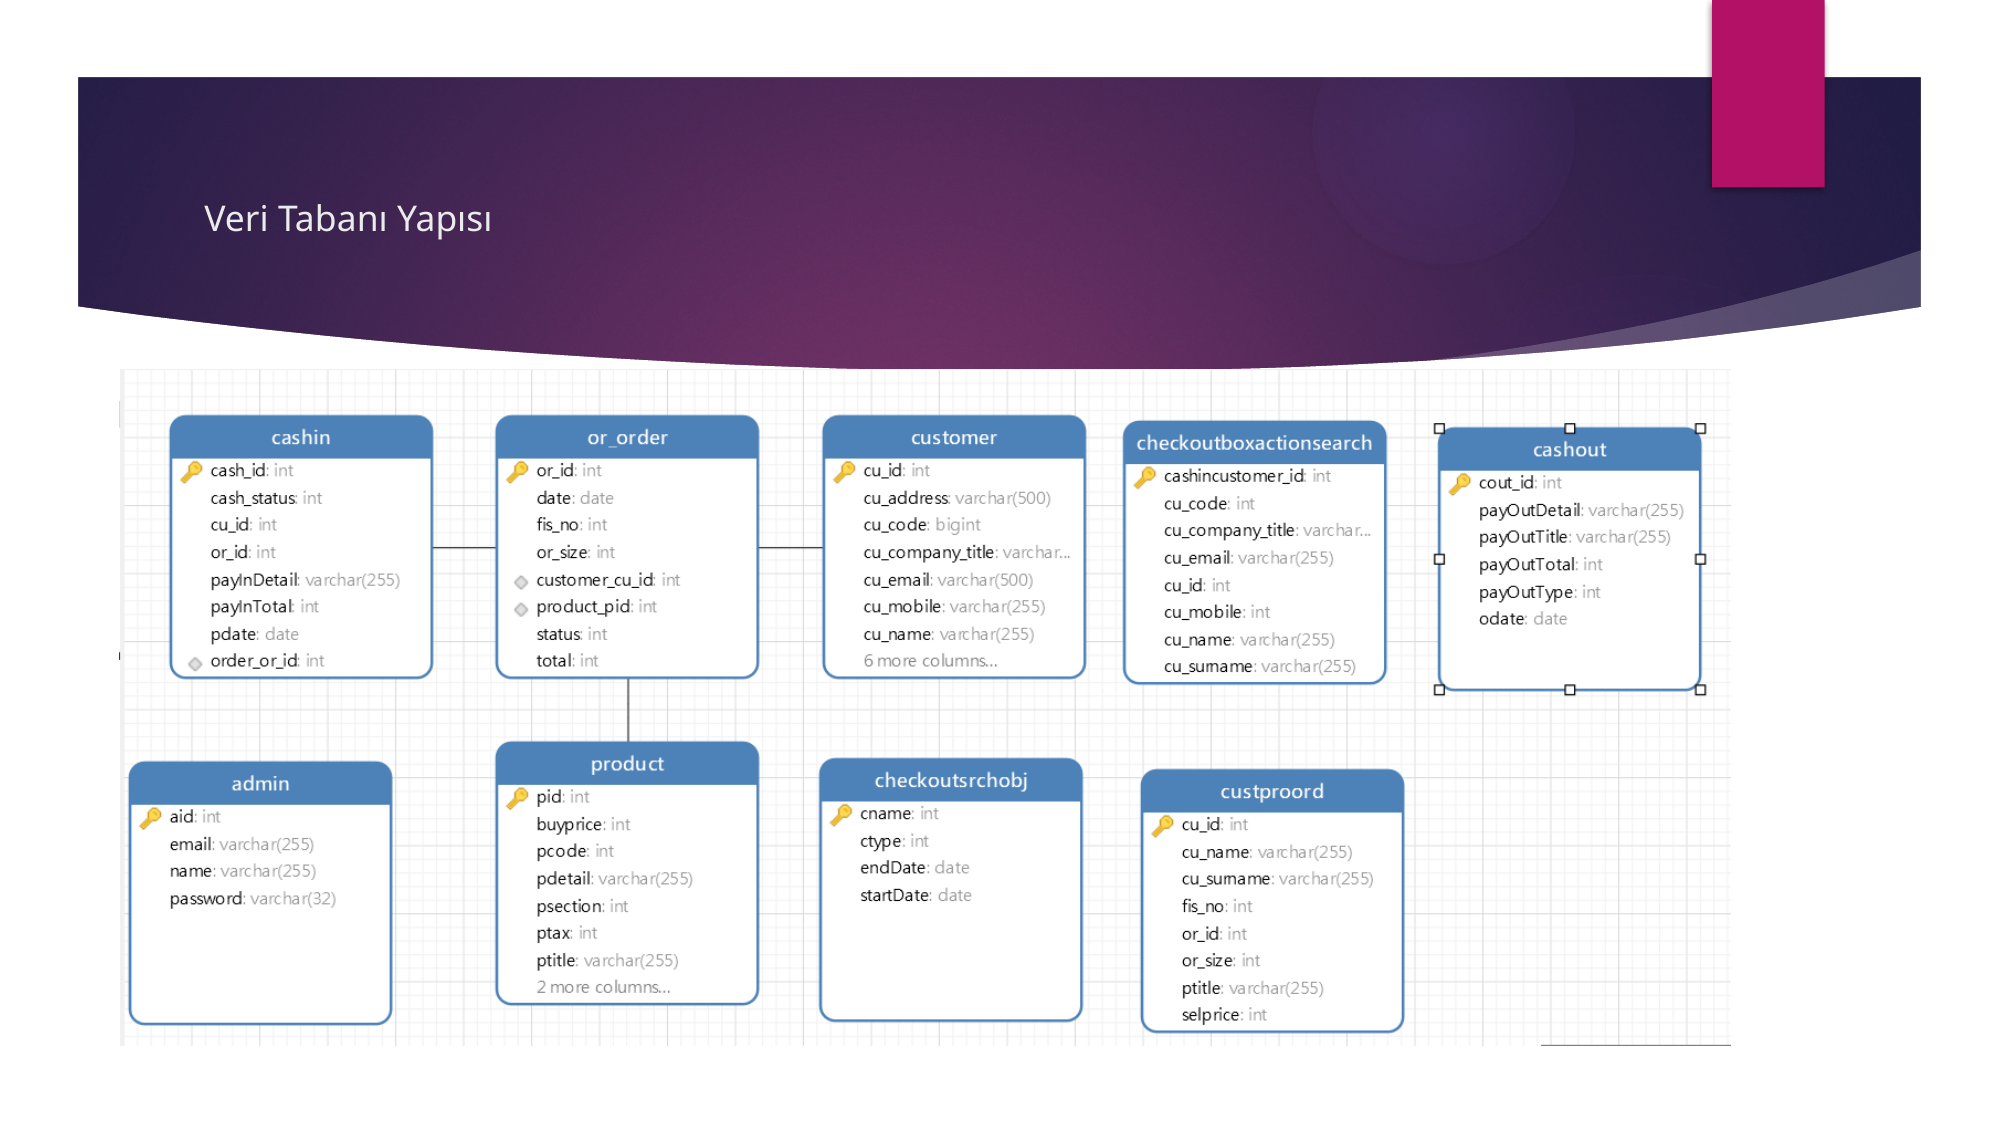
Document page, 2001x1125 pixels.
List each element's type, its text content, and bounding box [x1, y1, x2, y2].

picture [119, 369, 1731, 1046]
title Veri Tabanı Yapısı [189, 159, 1627, 276]
